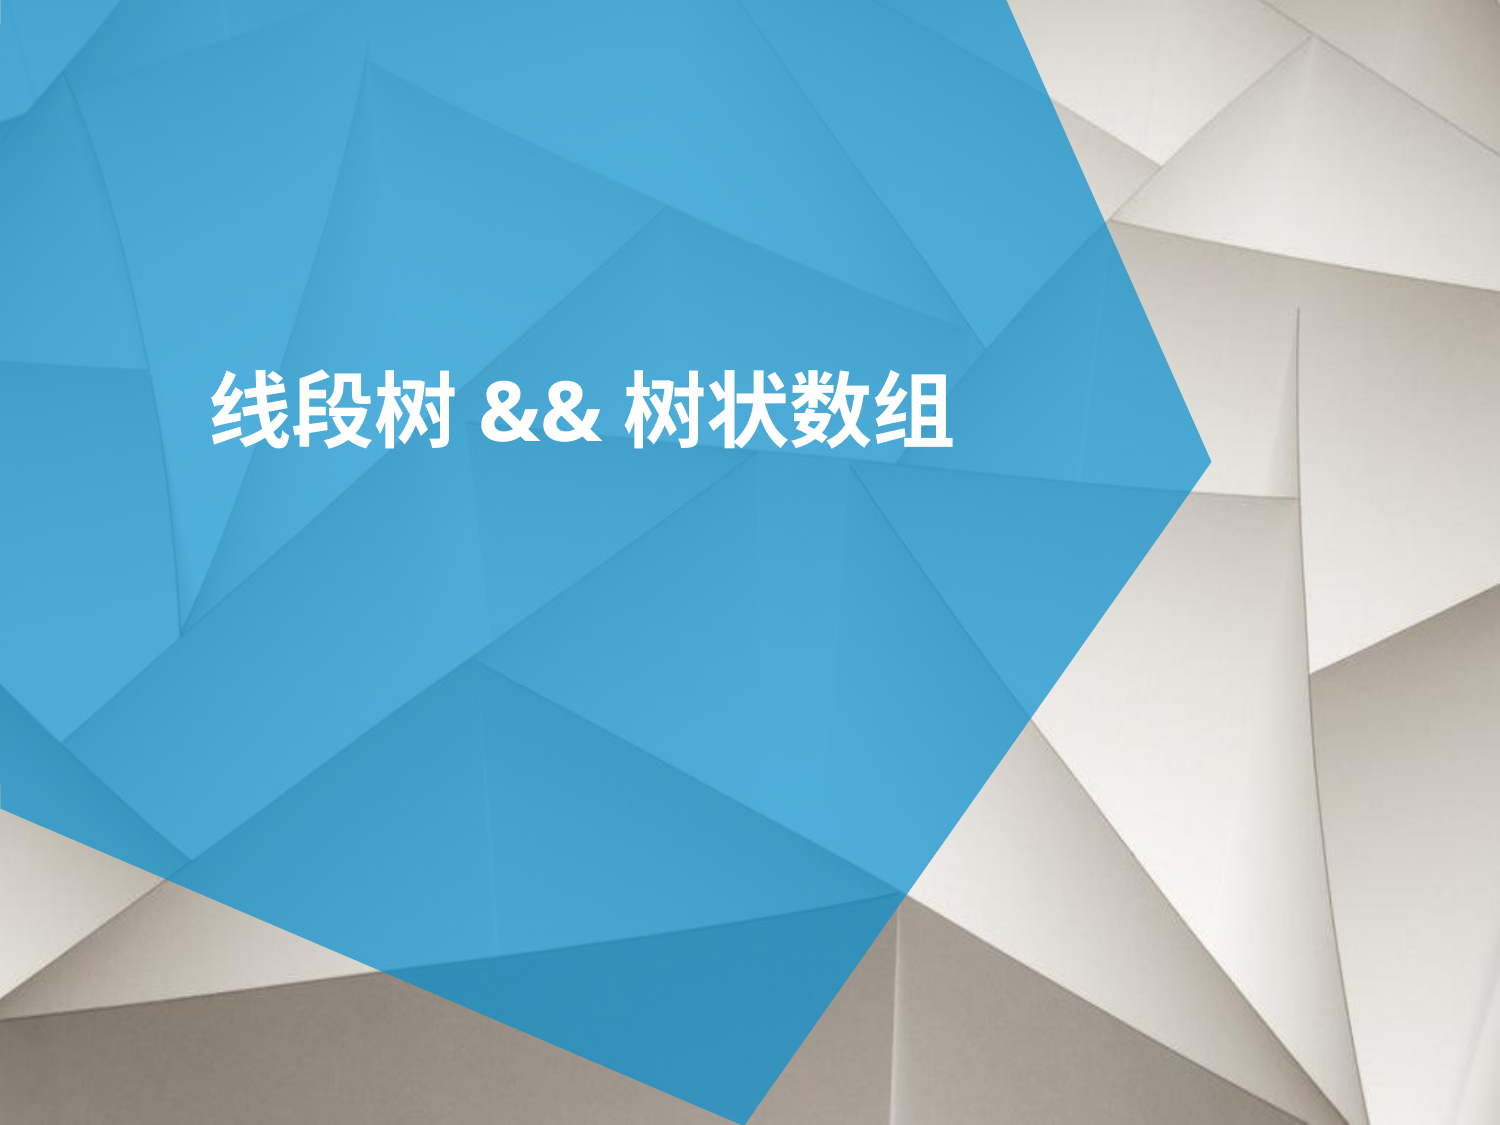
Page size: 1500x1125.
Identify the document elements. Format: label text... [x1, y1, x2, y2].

picture [0, 0, 1500, 1125]
title 线段树&&树状数组 [182, 168, 982, 467]
